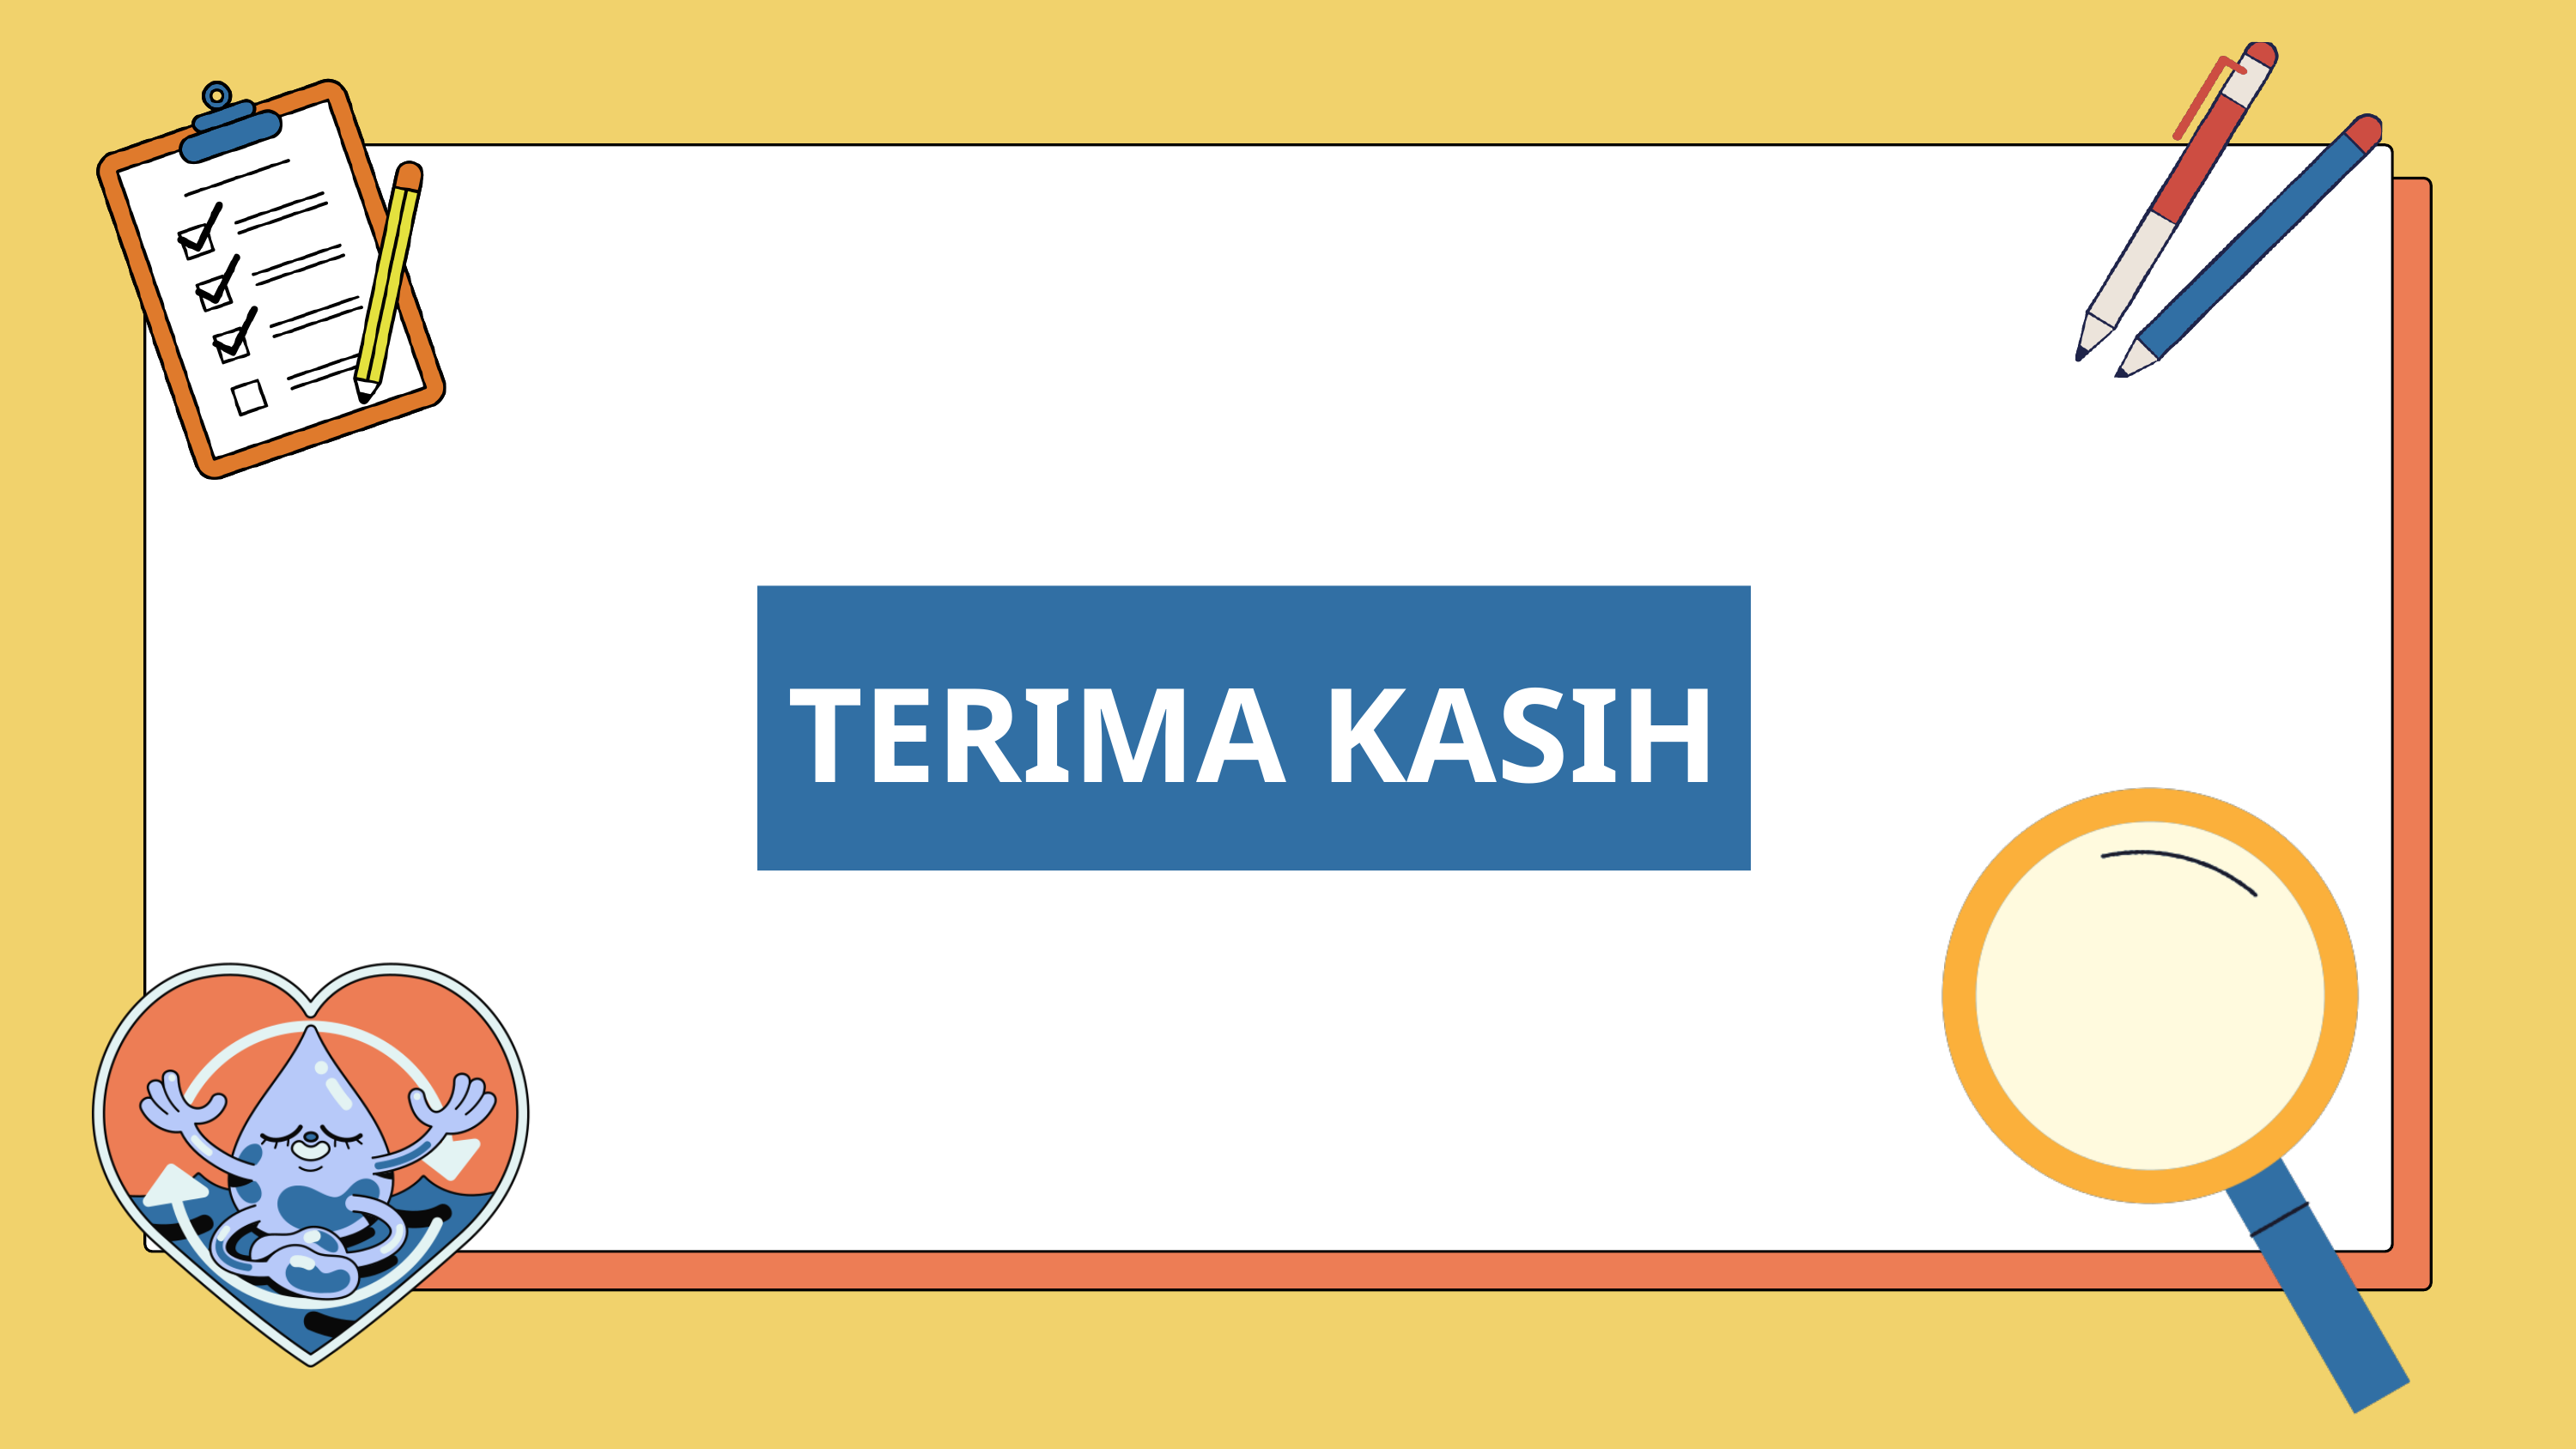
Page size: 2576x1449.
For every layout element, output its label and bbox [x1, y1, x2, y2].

text_box [144, 144, 2432, 1290]
text_box [64, 956, 556, 1367]
text_box [2079, 39, 2385, 142]
text_box [1913, 1297, 2410, 1415]
text_box [94, 78, 447, 480]
